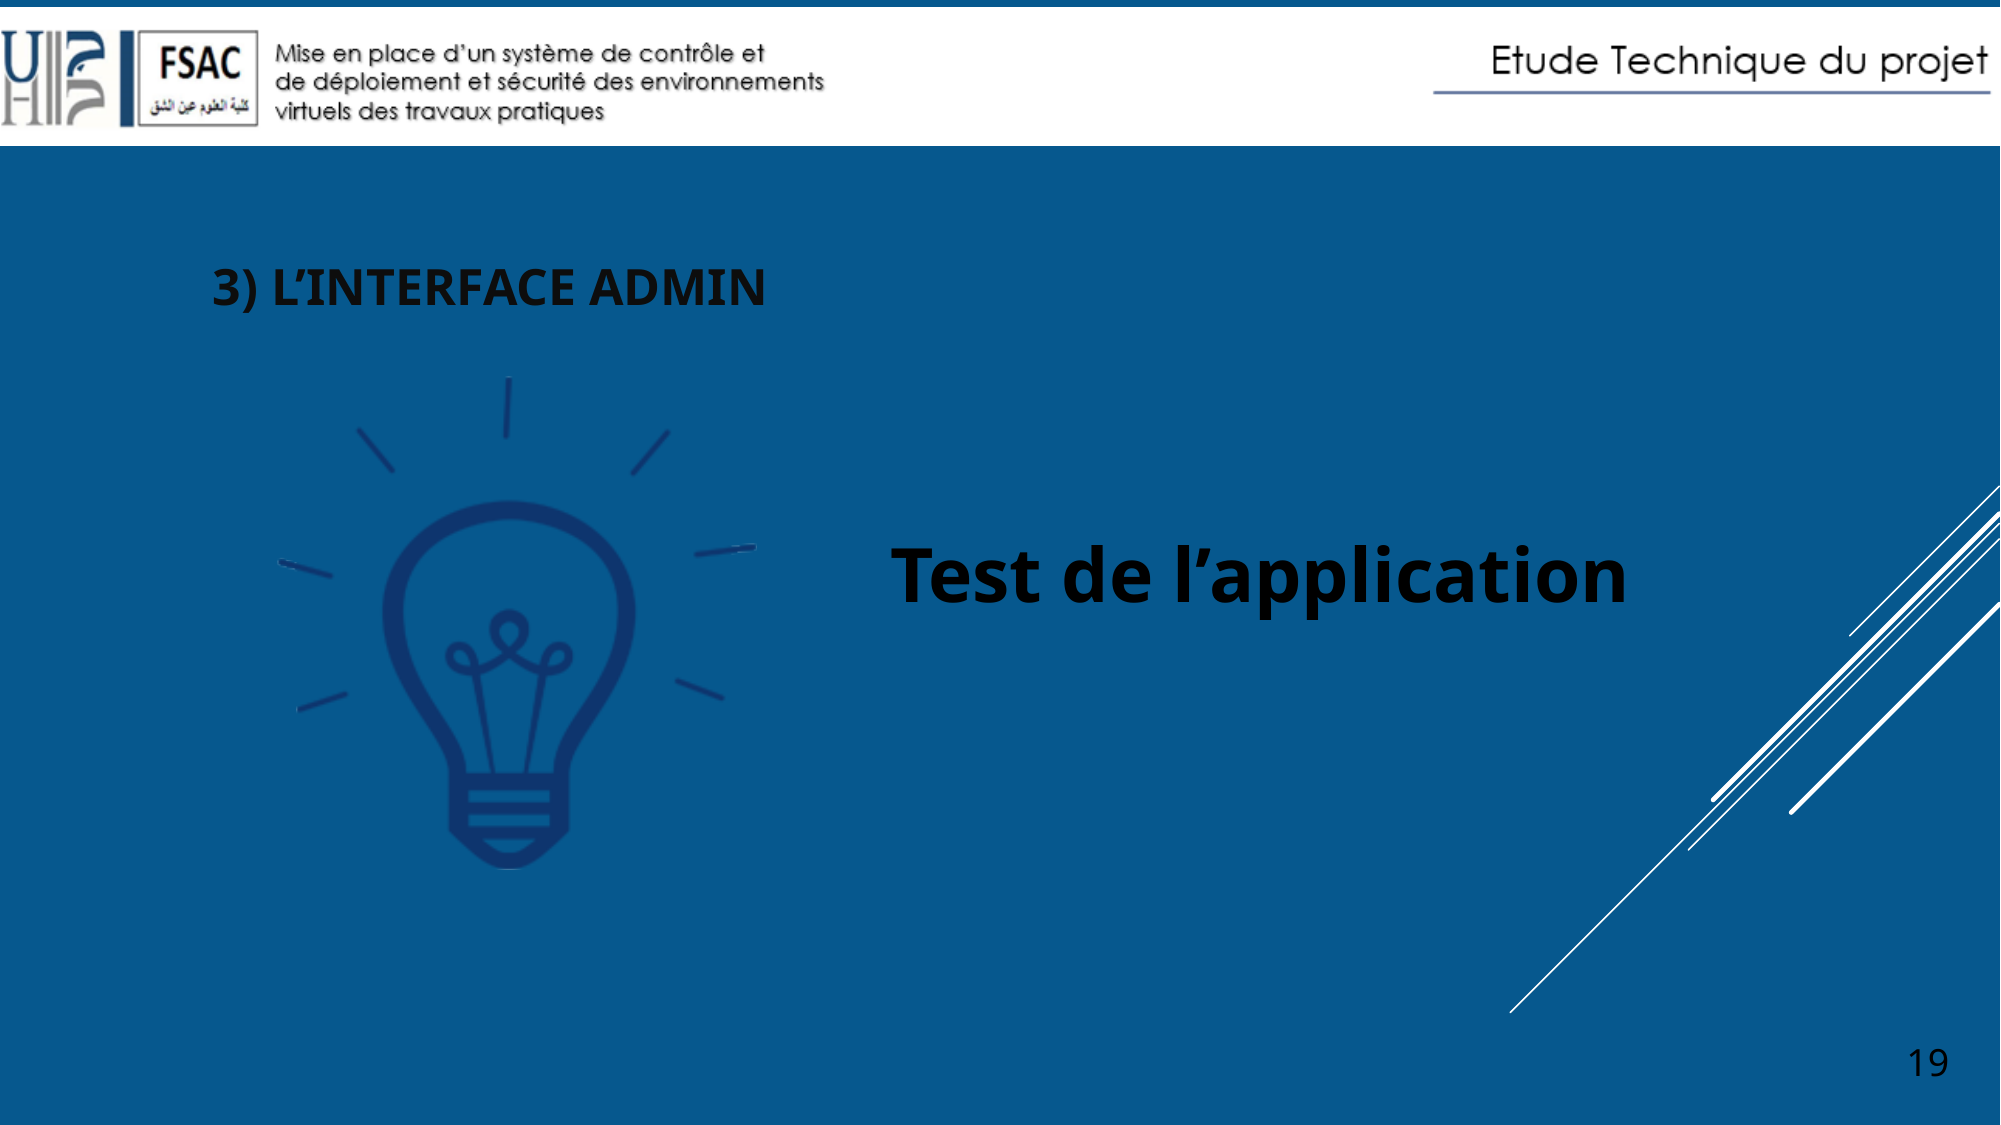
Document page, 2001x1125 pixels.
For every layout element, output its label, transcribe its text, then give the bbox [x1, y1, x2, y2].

text_box Test de l’application [828, 520, 1803, 626]
title 3) L’interface admin [197, 222, 1049, 348]
picture [0, 7, 2000, 146]
picture [197, 344, 828, 895]
text_box 19 [1891, 1031, 1972, 1092]
